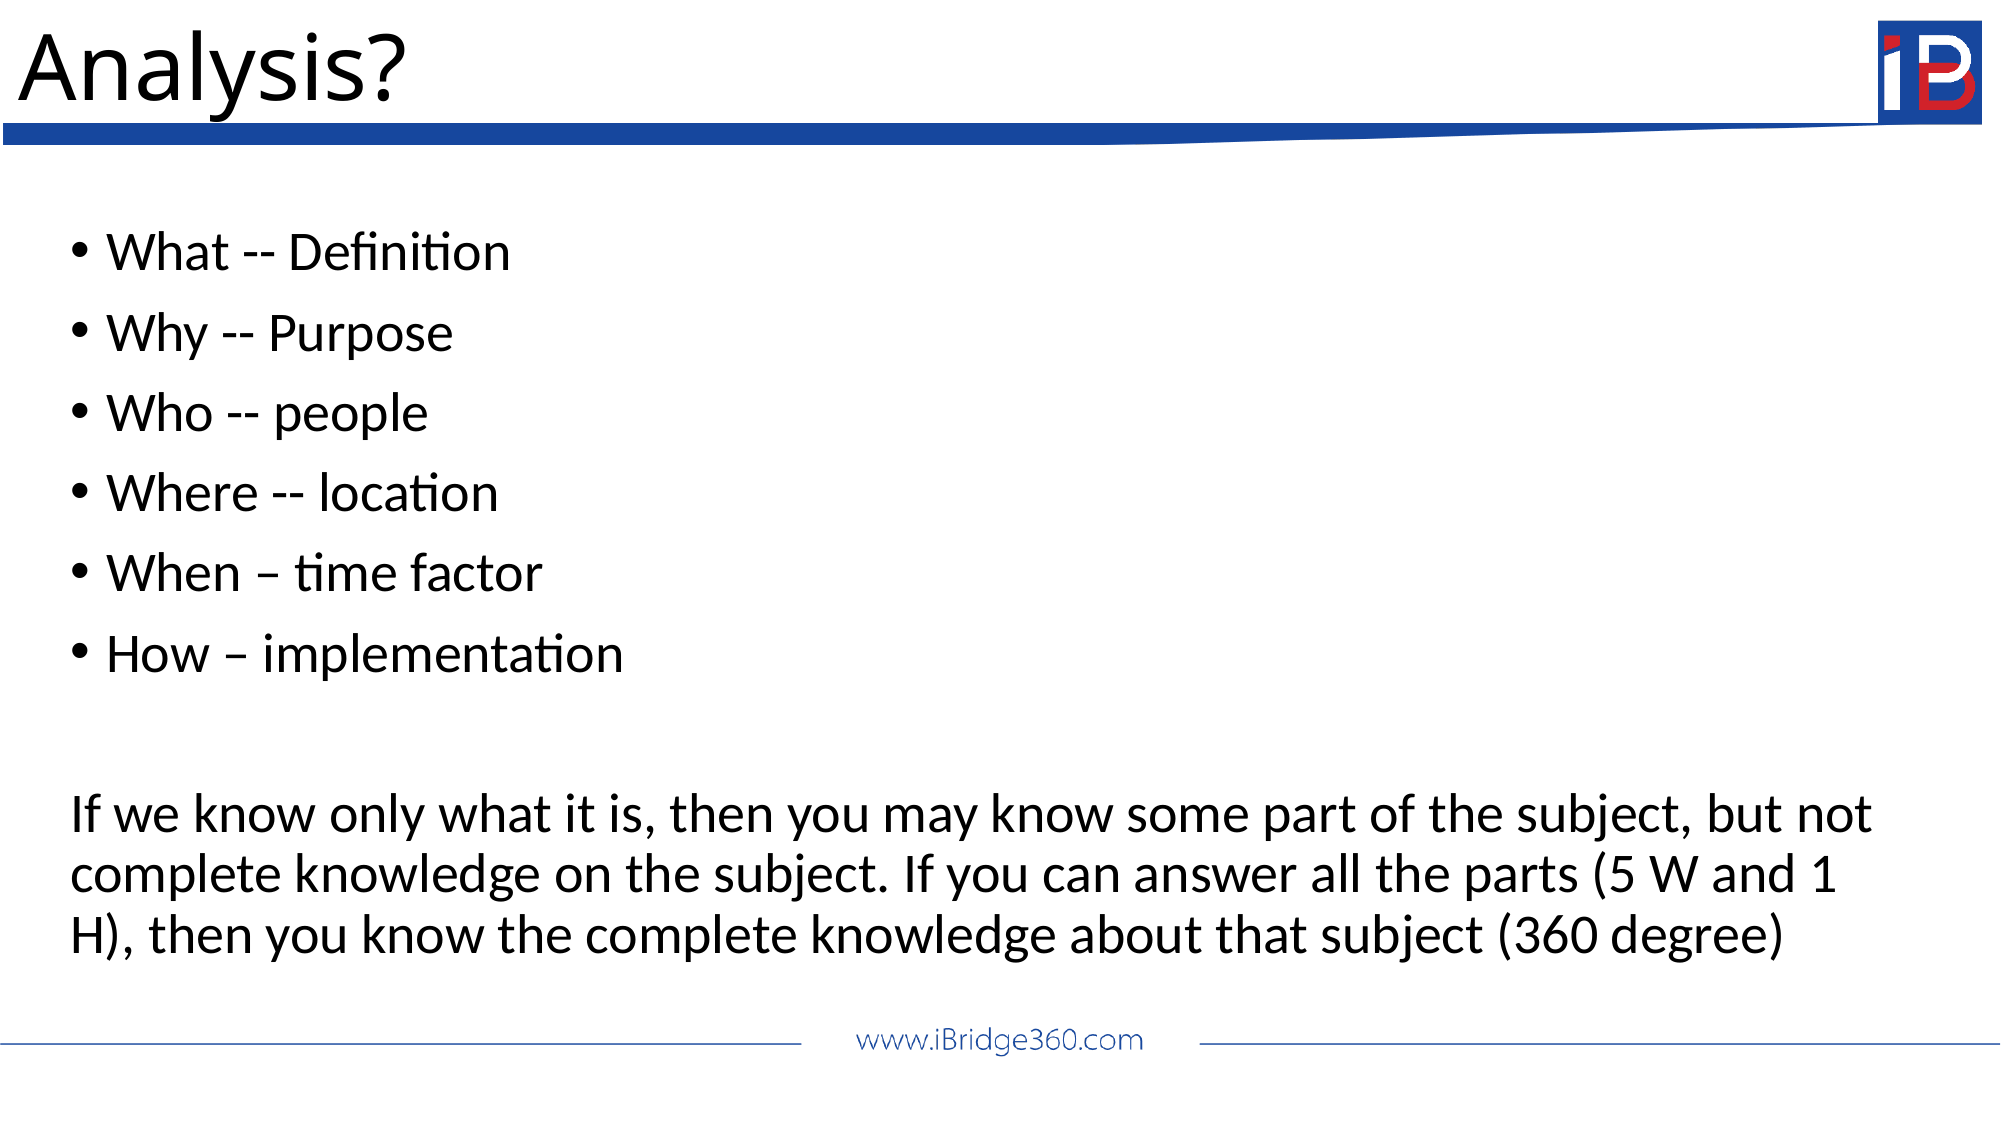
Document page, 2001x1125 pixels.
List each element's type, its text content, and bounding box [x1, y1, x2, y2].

picture [0, 7, 1993, 145]
title Analysis? [3, 3, 1859, 138]
picture [0, 1023, 2001, 1057]
list What -- Definition Why -- Purpose Who -- people Where -- location When – time factor How – implementation If we know only what it is, then you may know some part of the subject, but not complete knowledge on the subject. If you can answer all the parts (5 W and 1 H), then you know the complete knowledge about that subject (360 degree) [55, 215, 1910, 1014]
